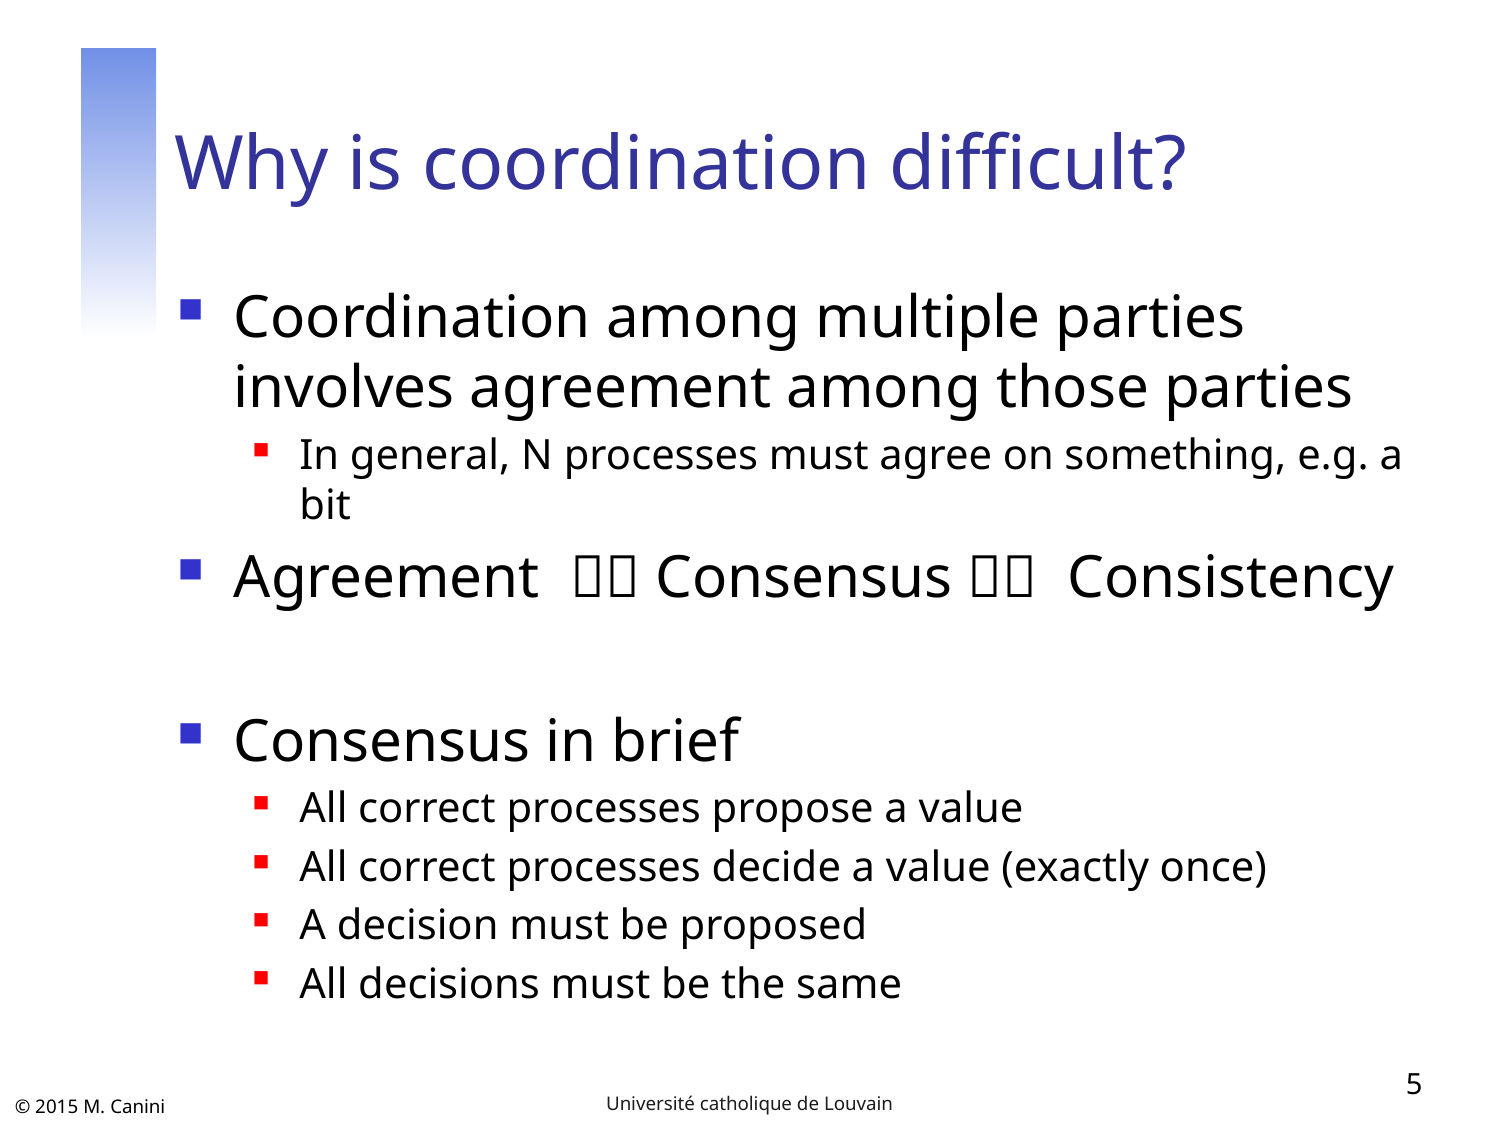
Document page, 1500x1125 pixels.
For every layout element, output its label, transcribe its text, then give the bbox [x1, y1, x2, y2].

title Why is coordination difficult? [158, 49, 1438, 213]
list Coordination among multiple parties involves agreement among those parties In general, N processes must agree on something, e.g. a bit Agreement  Consensus  Consistency Consensus in brief All correct processes propose a value All correct processes decide a value (exactly once) A decision must be proposed All decisions must be the same [162, 271, 1438, 1016]
footer Université catholique de Louvain [512, 1083, 987, 1125]
slide_number 5 [1124, 1037, 1438, 1113]
